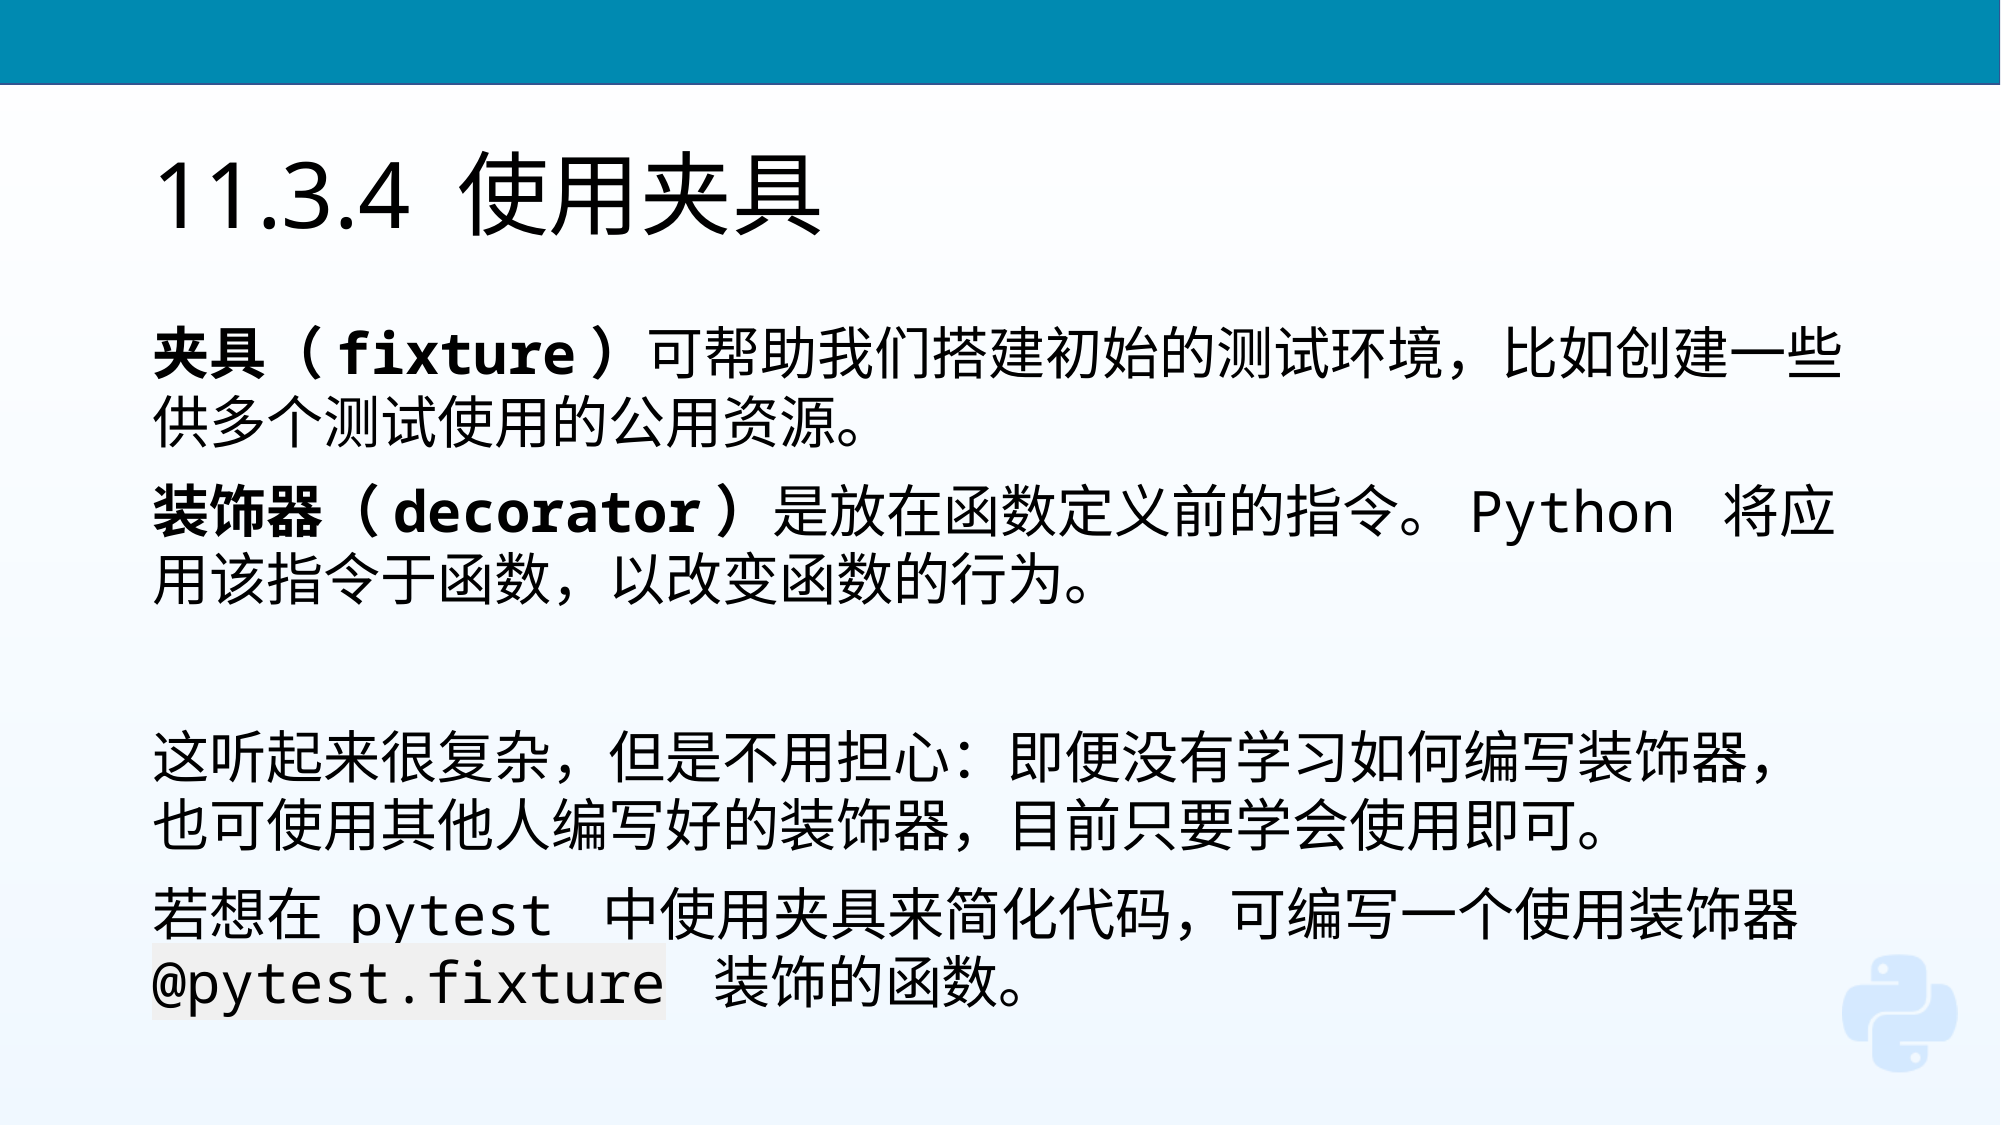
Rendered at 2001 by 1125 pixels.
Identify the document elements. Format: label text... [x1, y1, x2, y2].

list 夹具（fixture）可帮助我们搭建初始的测试环境，比如创建一些供多个测试使用的公用资源。 装饰器（decorator）是放在函数定义前的指令。Python 将应用该指令于函数，以改变函数的行为。 这听起来很复杂，但是不用担心：即便没有学习如何编写装饰器，也可使用其他人编写好的装饰器，目前只要学会使用即可。 若想在 pytest 中使用夹具来简化代码，可编写一个使用装饰器 @pytest.fixture 装饰的函数。 [137, 310, 1863, 1024]
text_box [137, 407, 846, 986]
title 11.3.4 使用夹具 [137, 115, 1863, 282]
picture [1842, 946, 1958, 1081]
